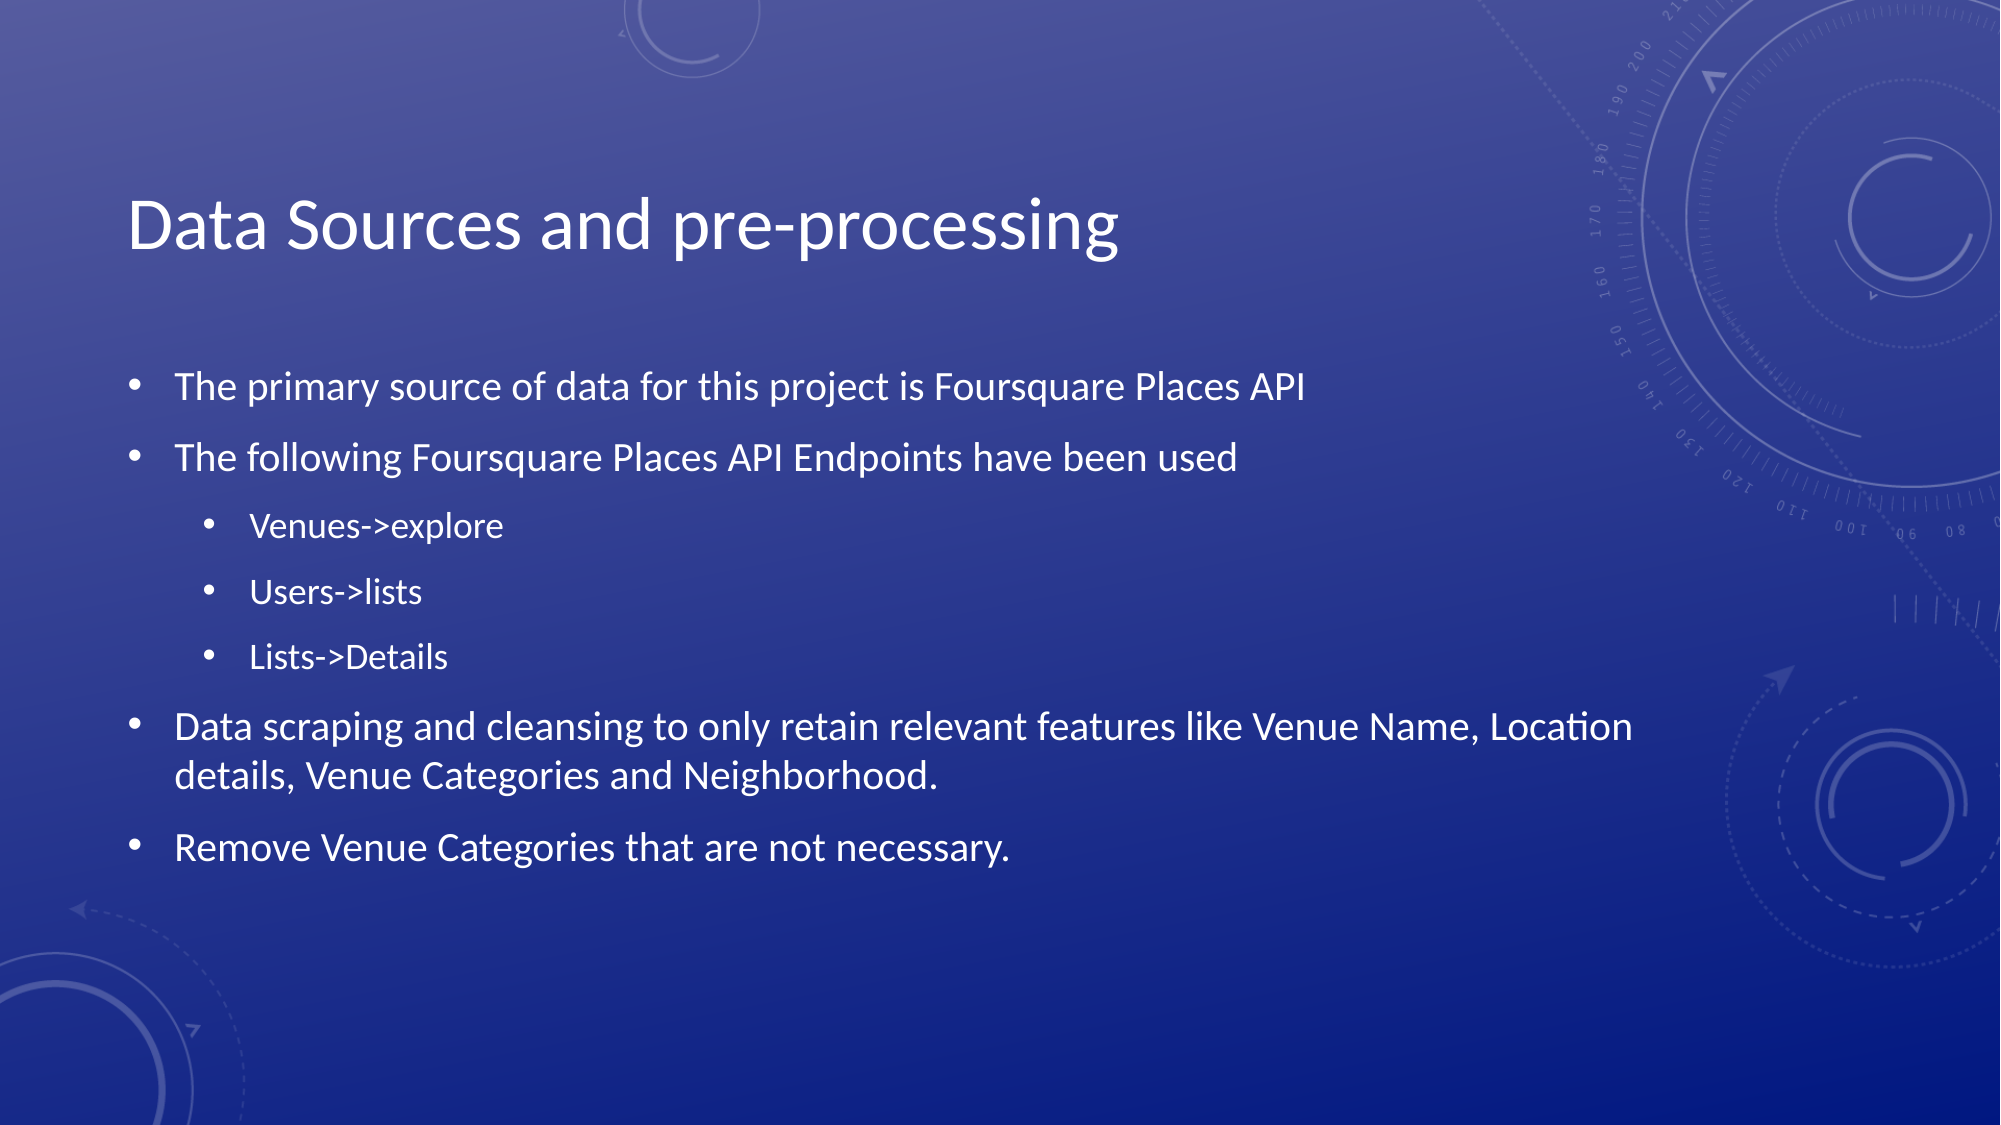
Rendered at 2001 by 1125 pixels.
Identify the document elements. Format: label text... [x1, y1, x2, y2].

list The primary source of data for this project is Foursquare Places API The following Foursquare Places API Endpoints have been used Venues->explore Users->lists Lists->Details Data scraping and cleansing to only retain relevant features like Venue Name, Location details, Venue Categories and Neighborhood. Remove Venue Categories that are not necessary. [112, 351, 1775, 950]
title Data Sources and pre-processing [112, 99, 1775, 339]
picture [0, 0, 2000, 1125]
